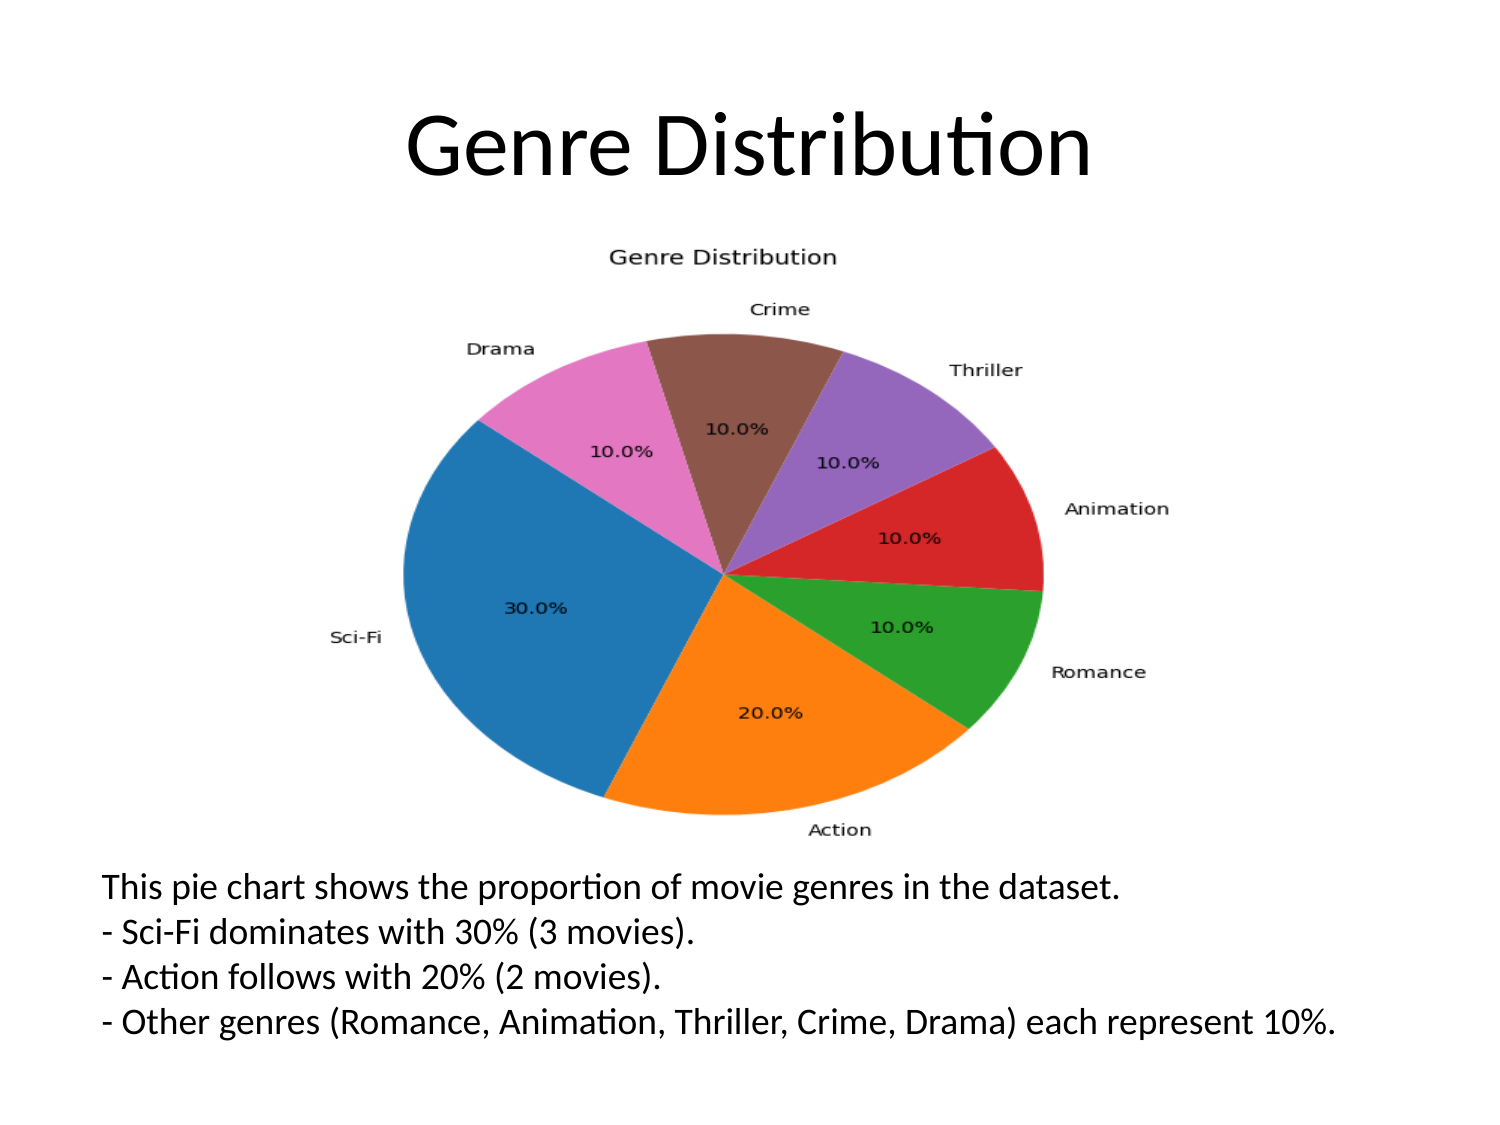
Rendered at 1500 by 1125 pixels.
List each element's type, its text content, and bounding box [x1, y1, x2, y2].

text_box This pie chart shows the proportion of movie genres in the dataset. - Sci-Fi dominates with 30% (3 movies). - Action follows with 20% (2 movies). - Other genres (Romance, Animation, Thriller, Crime, Drama) each represent 10%. [86, 854, 1353, 1050]
title Genre Distribution [75, 45, 1425, 233]
picture [299, 224, 1201, 901]
